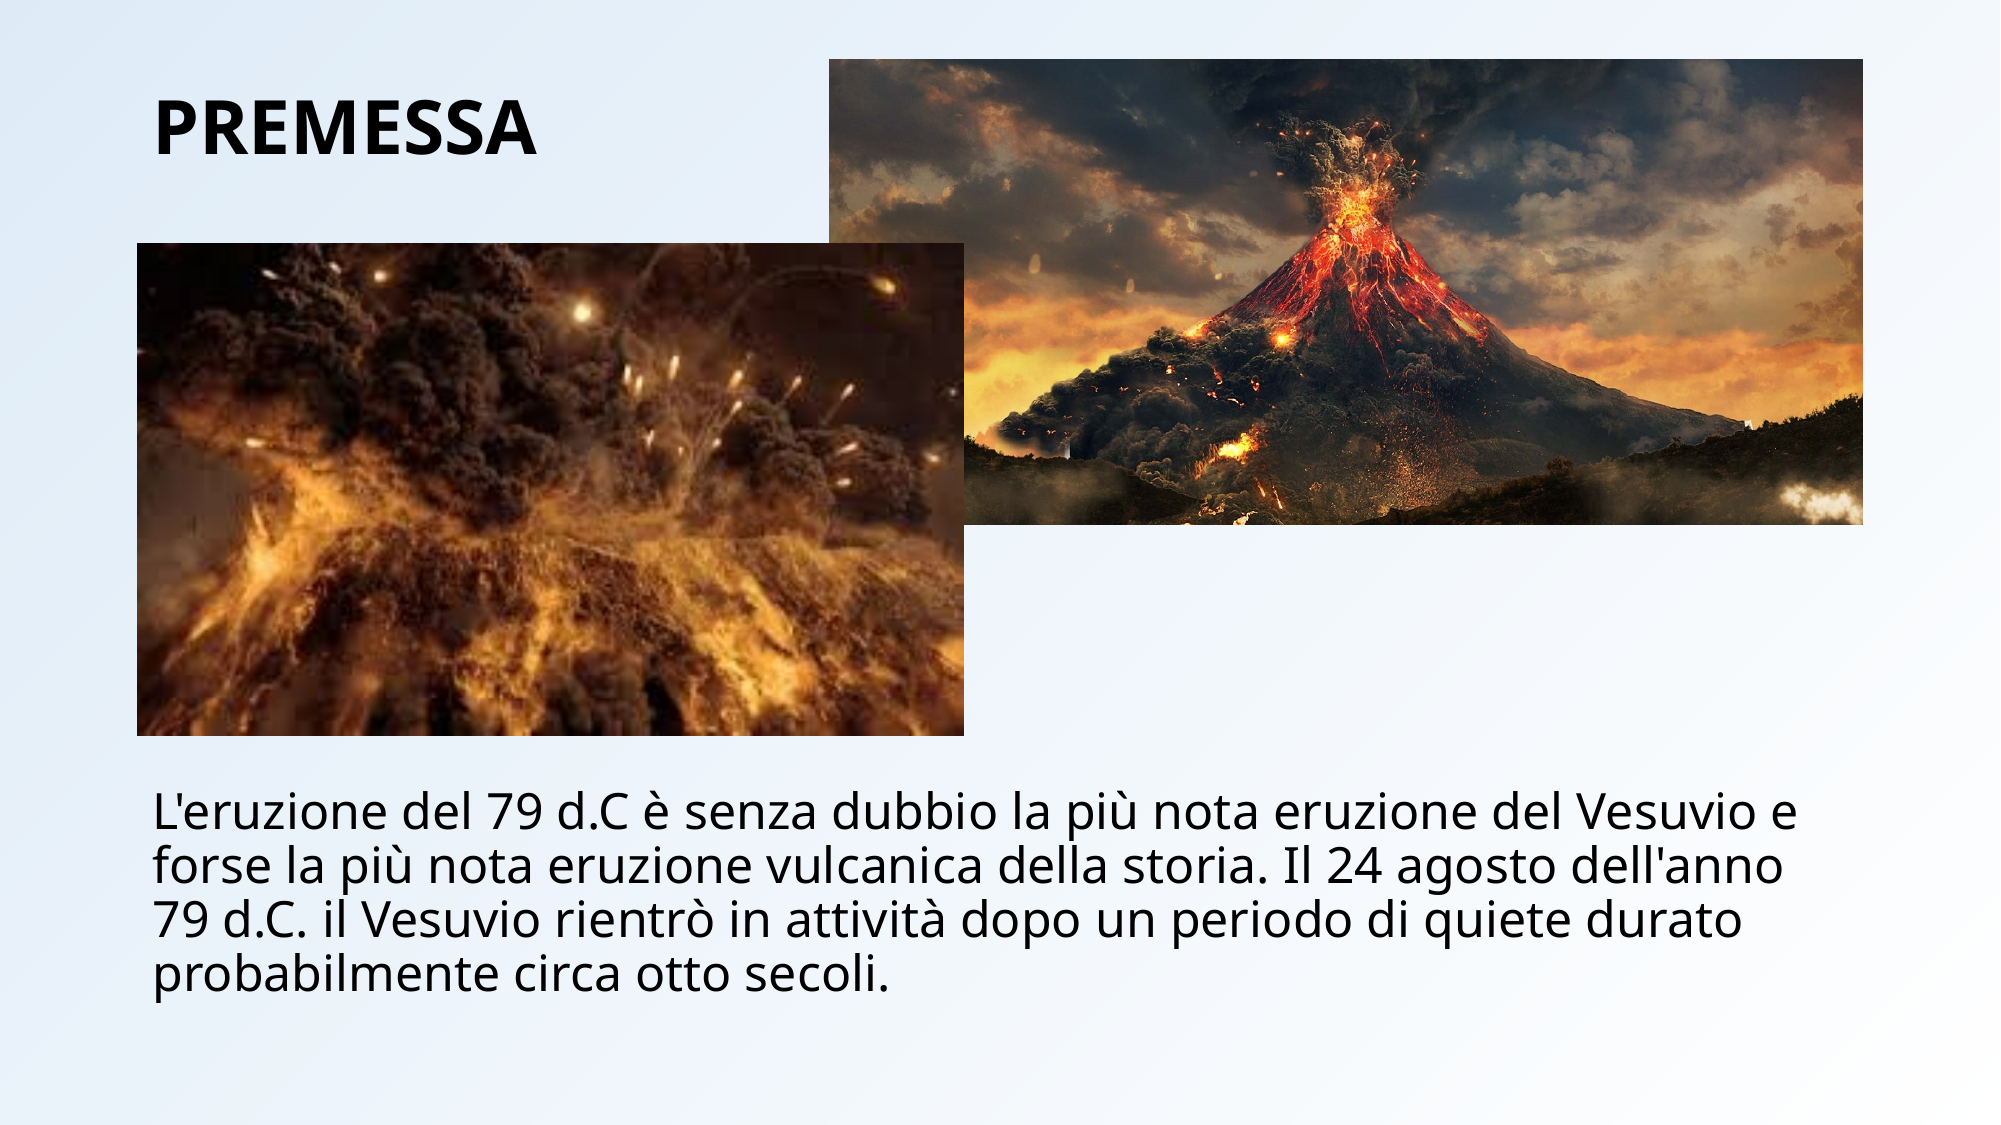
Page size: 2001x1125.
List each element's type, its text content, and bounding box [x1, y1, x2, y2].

picture [137, 59, 1863, 736]
title PREMESSA [137, 59, 646, 200]
list L'eruzione del 79 d.C è senza dubbio la più nota eruzione del Vesuvio e forse la più nota eruzione vulcanica della storia. Il 24 agosto dell'anno 79 d.C. il Vesuvio rientrò in attività dopo un periodo di quiete durato probabilmente circa otto secoli. [137, 778, 1863, 1064]
